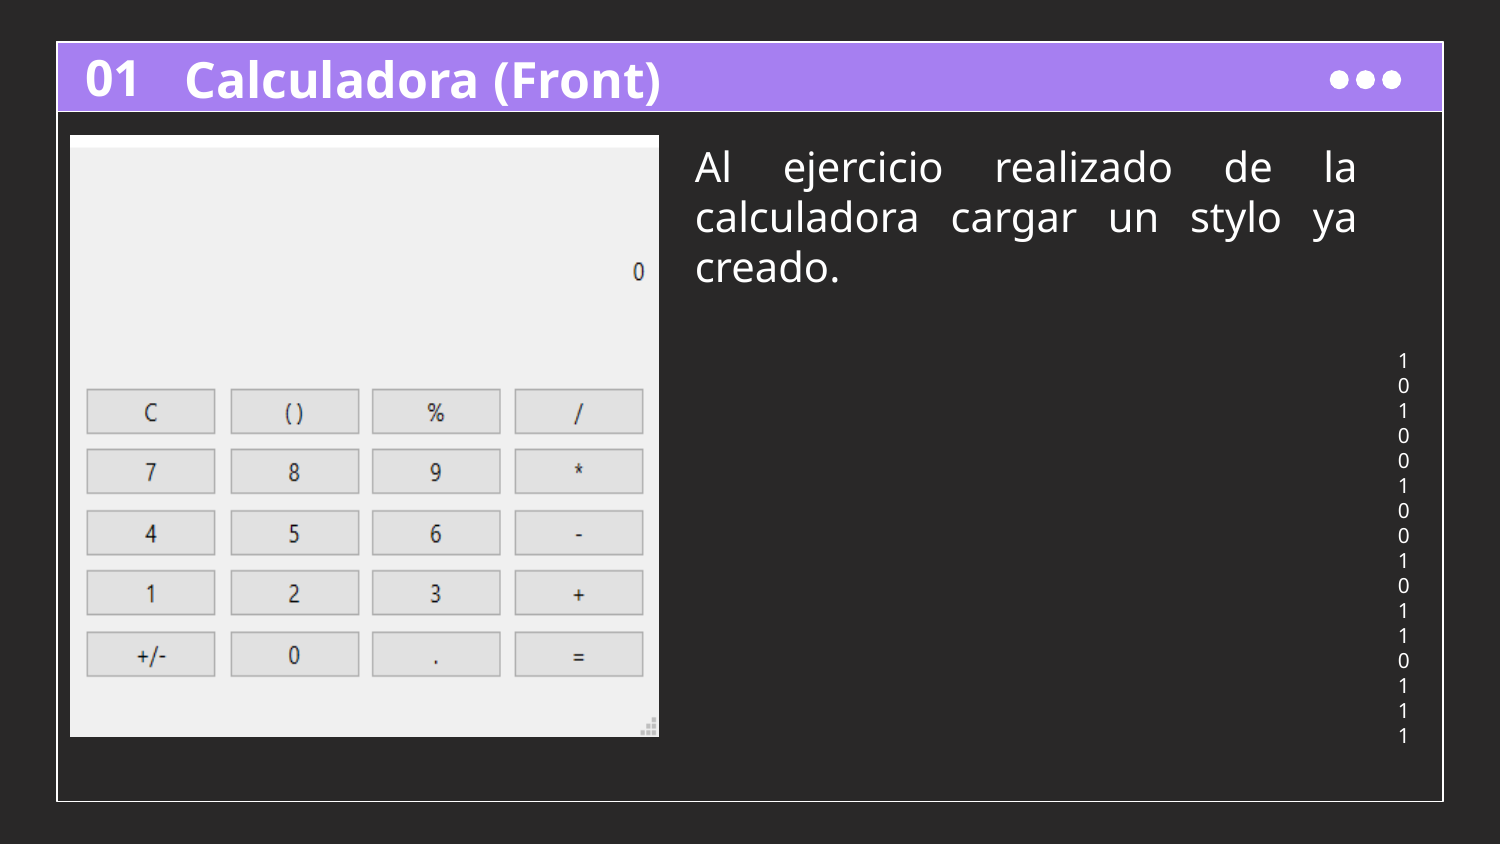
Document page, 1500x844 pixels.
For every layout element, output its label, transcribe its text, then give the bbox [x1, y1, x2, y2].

picture [70, 134, 659, 737]
text_box Al ejercicio realizado de la calculadora cargar un stylo ya creado. [679, 133, 1373, 299]
title Calculadora (Front) [169, 33, 1447, 120]
text_box 01 [58, 40, 169, 114]
